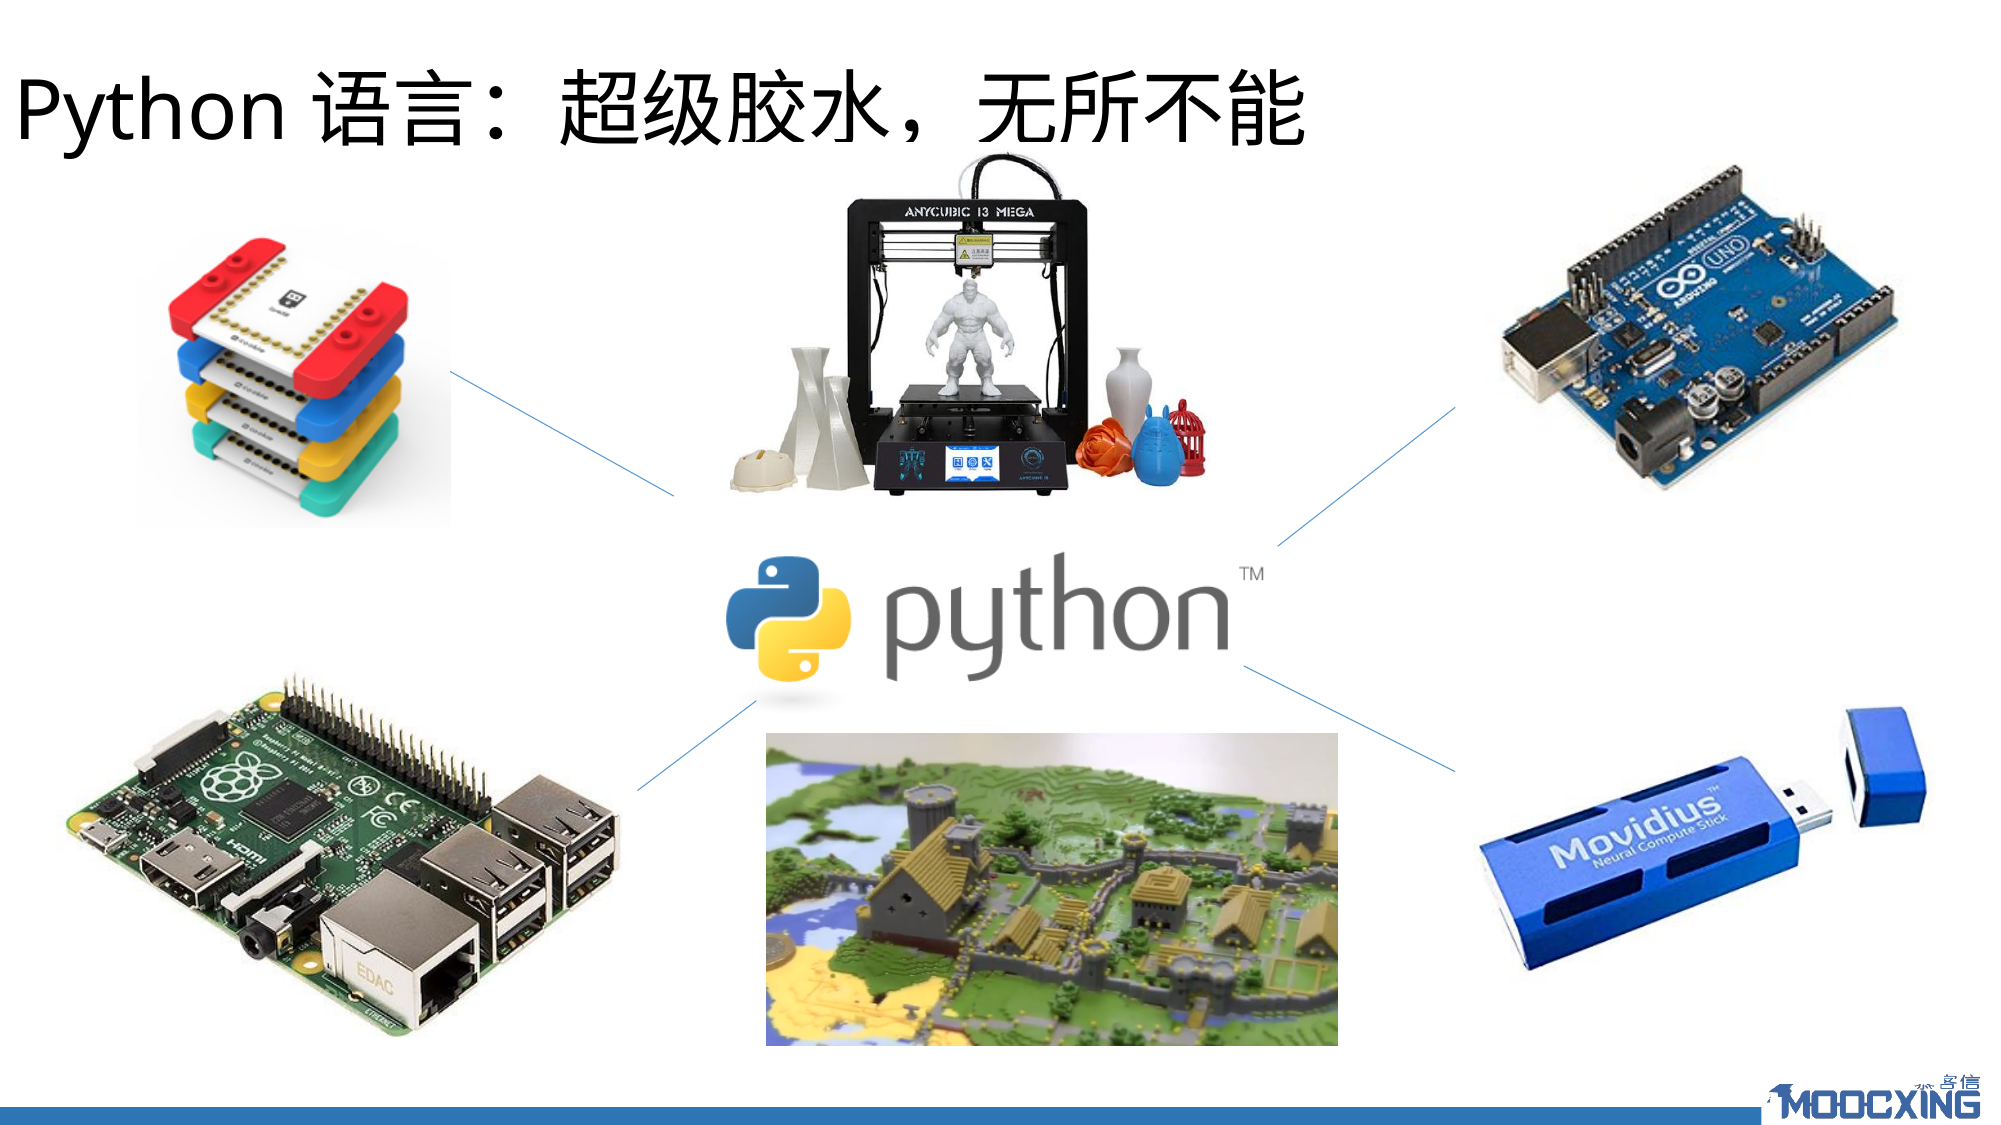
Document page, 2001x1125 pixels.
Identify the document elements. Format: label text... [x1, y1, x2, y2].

picture [137, 215, 451, 528]
picture [1484, 119, 1912, 547]
picture [637, 142, 1338, 1046]
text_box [637, 700, 757, 791]
picture [1455, 594, 2000, 1121]
picture [56, 665, 628, 1046]
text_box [450, 371, 674, 497]
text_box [1243, 665, 1456, 772]
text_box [1277, 407, 1456, 547]
title Python语言：超级胶水，无所不能 [0, 0, 2000, 225]
